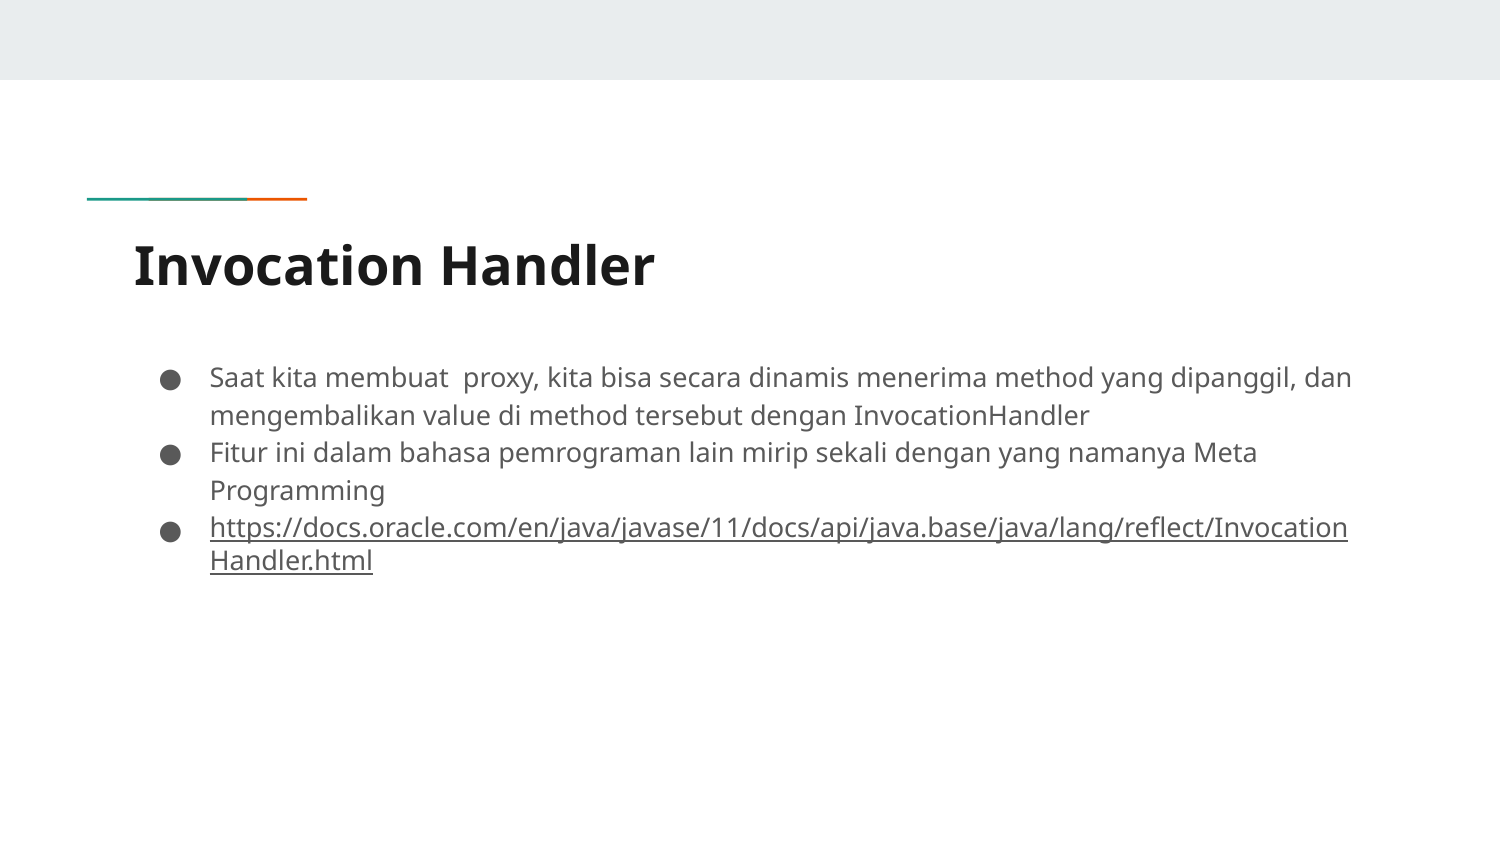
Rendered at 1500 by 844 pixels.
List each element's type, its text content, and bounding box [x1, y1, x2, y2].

list Saat kita membuat proxy, kita bisa secara dinamis menerima method yang dipanggil, dan mengembalikan value di method tersebut dengan InvocationHandler Fitur ini dalam bahasa pemrograman lain mirip sekali dengan yang namanya Meta Programming https://docs.oracle.com/en/java/javase/11/docs/api/java.base/java/lang/reflect/InvocationHandler.html [119, 341, 1381, 712]
title Invocation Handler [119, 216, 1381, 305]
